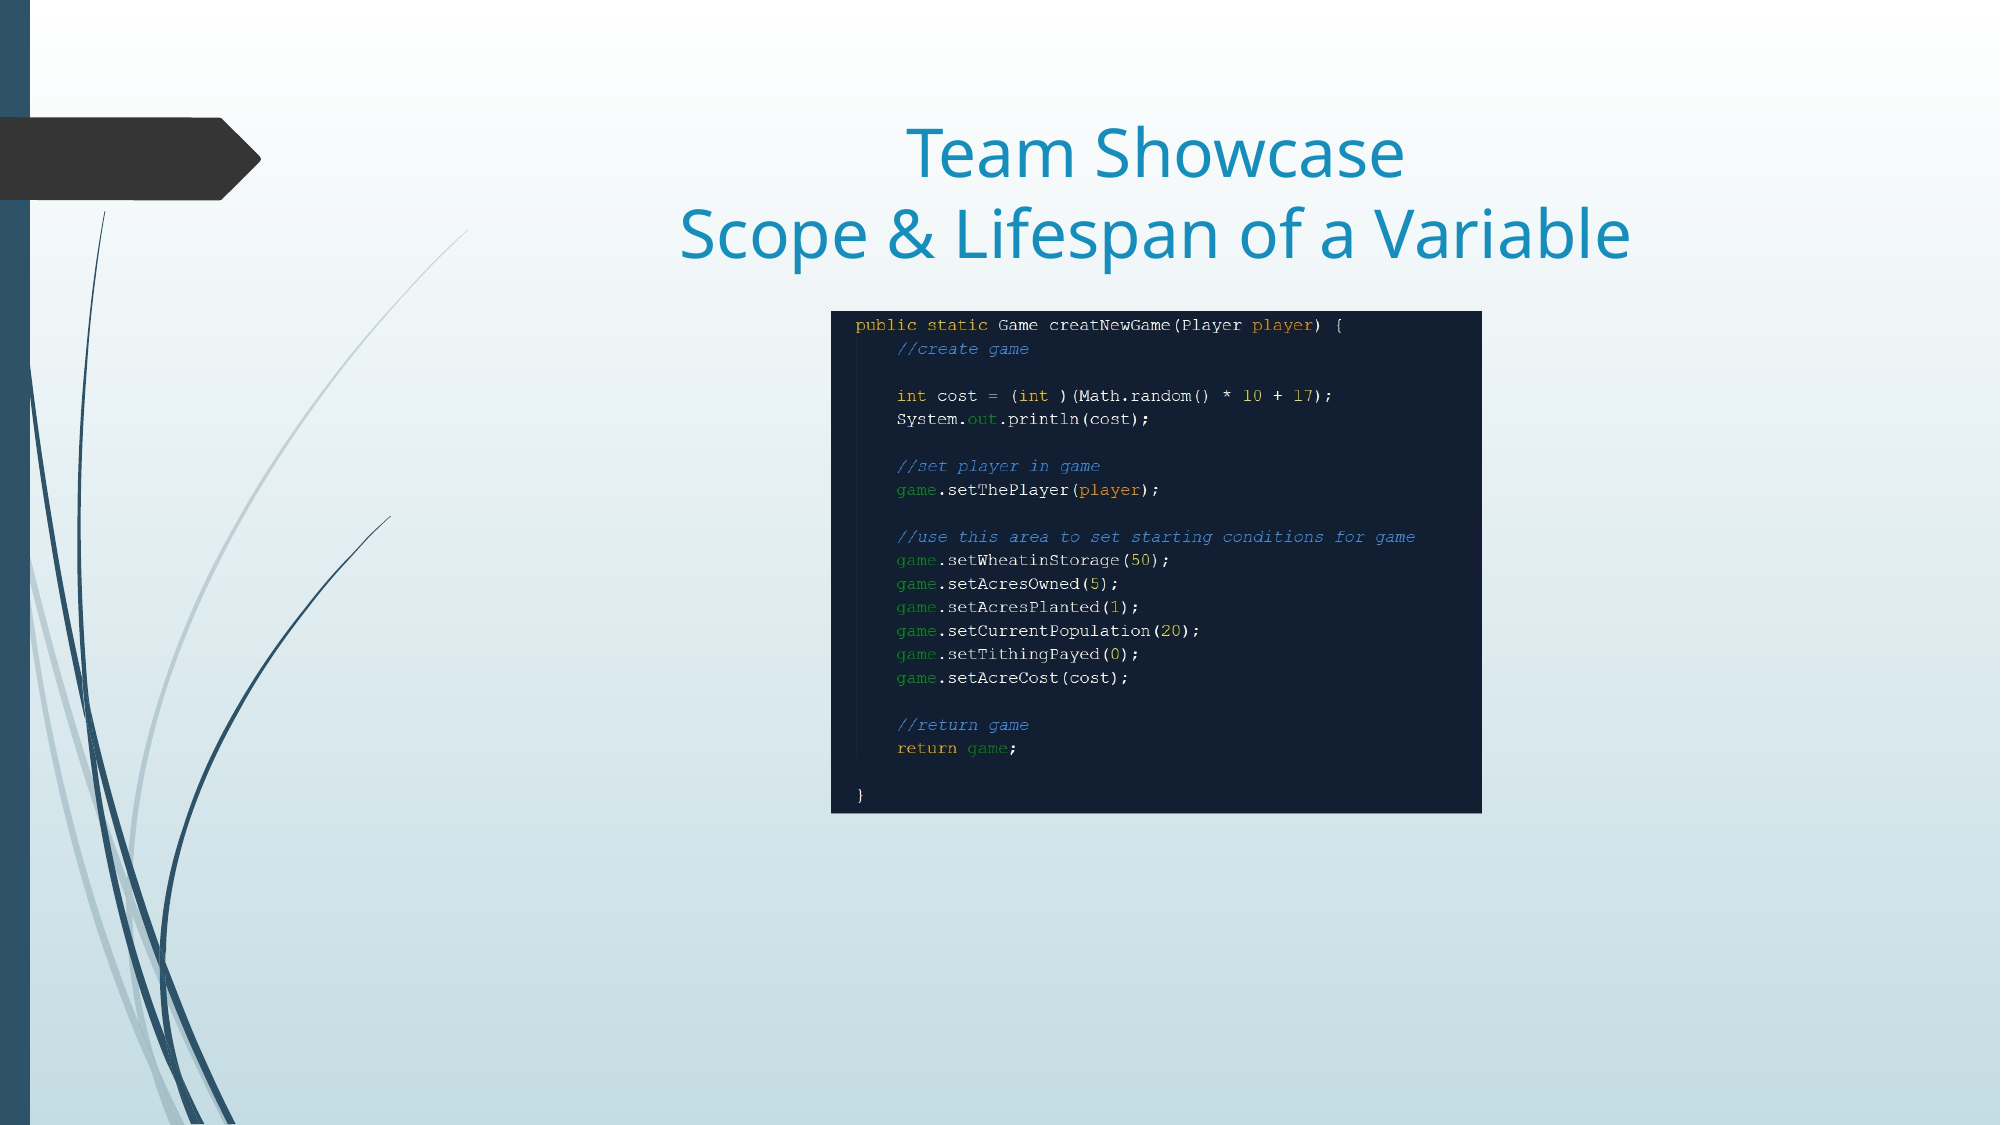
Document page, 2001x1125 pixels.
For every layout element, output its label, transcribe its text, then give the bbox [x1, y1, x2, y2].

title Team Showcase Scope & Lifespan of a Variable [425, 102, 1888, 313]
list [831, 311, 1482, 814]
